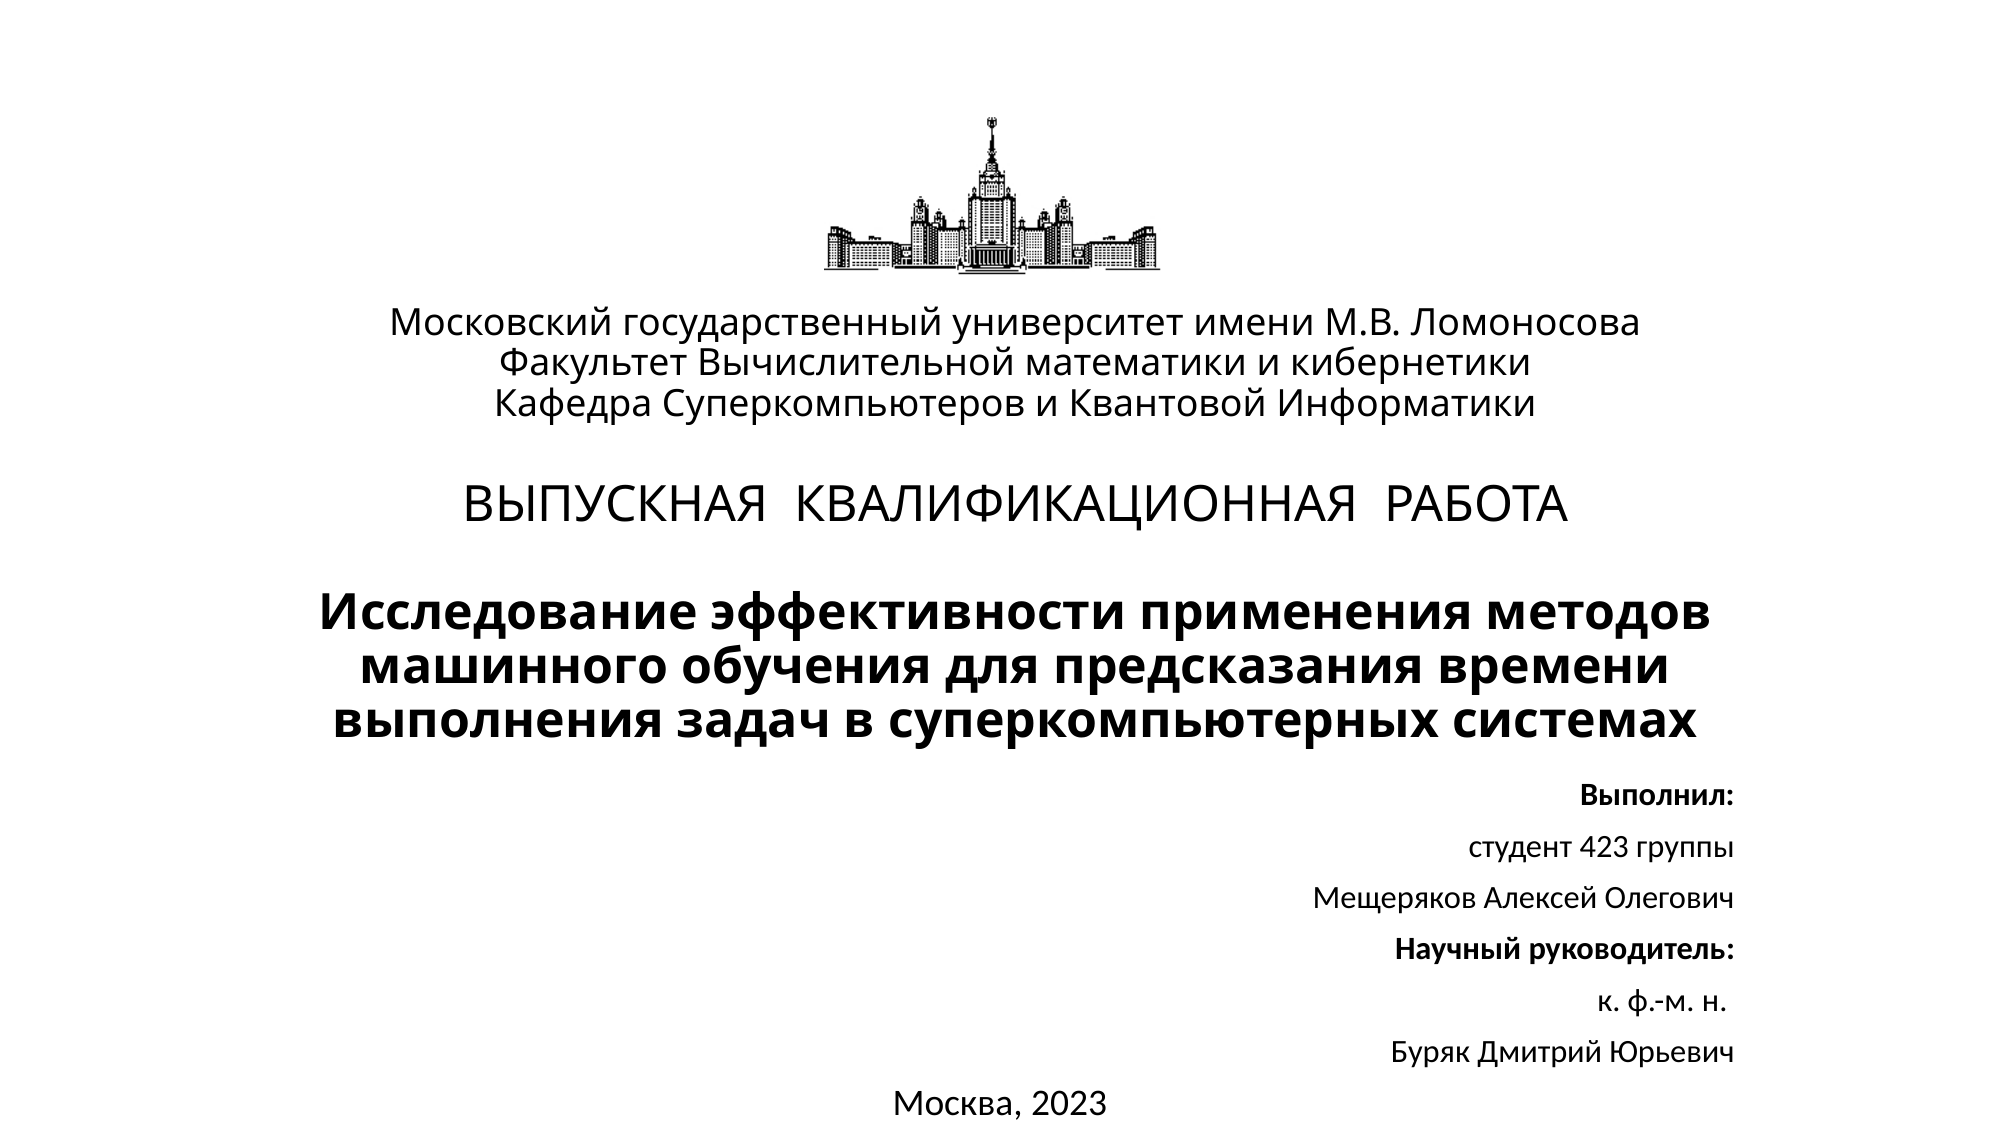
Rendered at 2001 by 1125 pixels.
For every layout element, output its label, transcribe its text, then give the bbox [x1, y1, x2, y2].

subtitle Выполнил: студент 423 группы Мещеряков Алексей Олегович Научный руководитель: к. ф.-м. н. Буряк Дмитрий Юрьевич [249, 770, 1750, 1079]
text_box Москва, 2023 [877, 1070, 1123, 1125]
picture [824, 86, 1178, 277]
title Московский государственный университет имени М.В. Ломоносова Факультет Вычислительной математики и кибернетики Кафедра Суперкомпьютеров и Квантовой Информатики ВЫПУСКНАЯ КВАЛИФИКАЦИОННАЯ РАБОТА Исследование эффективности применения методов машинного обучения для предсказания времени выполнения задач в суперкомпьютерных системах [281, 477, 1750, 756]
